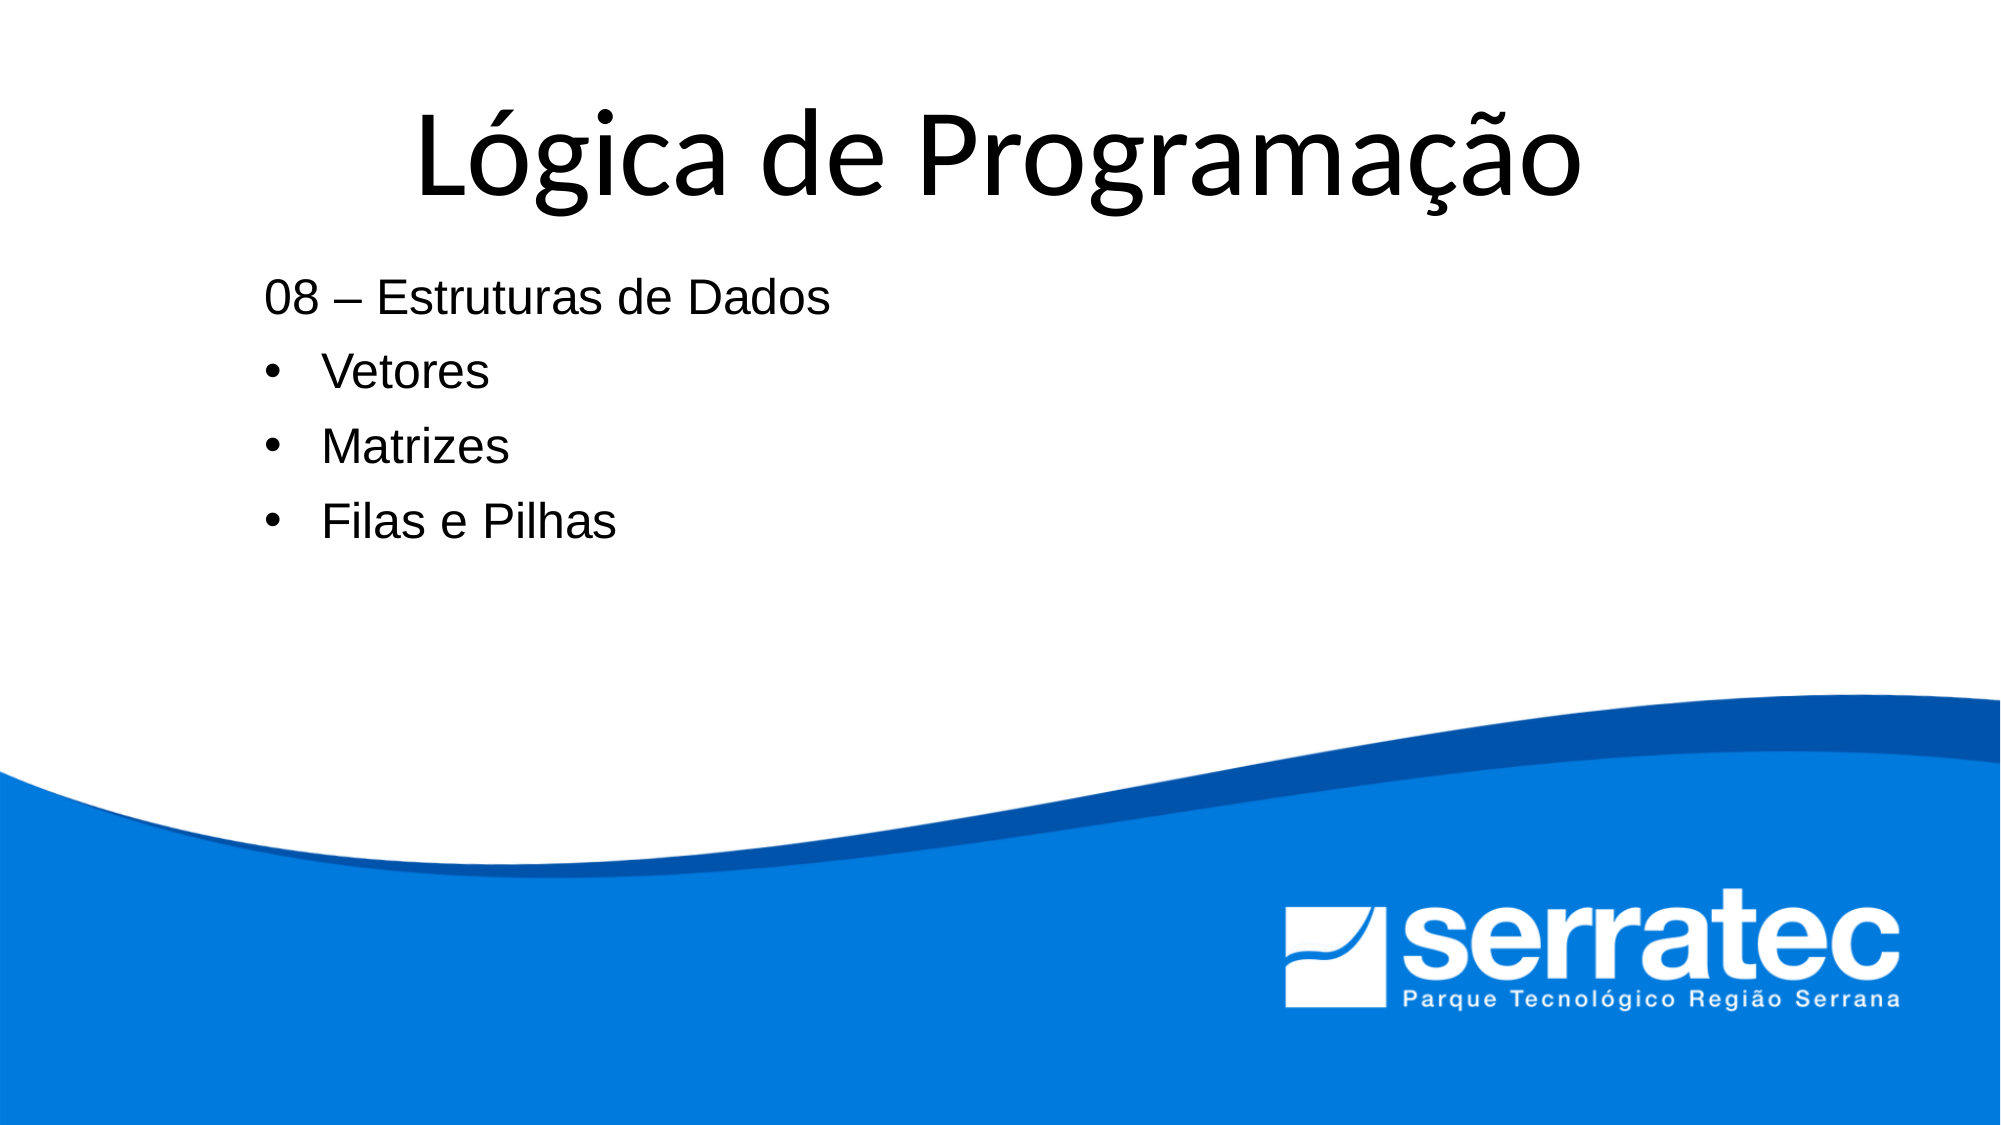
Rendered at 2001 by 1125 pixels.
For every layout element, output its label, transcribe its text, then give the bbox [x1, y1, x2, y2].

picture [0, 683, 2001, 1125]
title Lógica de Programação [249, 59, 1750, 231]
subtitle 08 – Estruturas de Dados Vetores Matrizes Filas e Pilhas [249, 263, 1750, 718]
